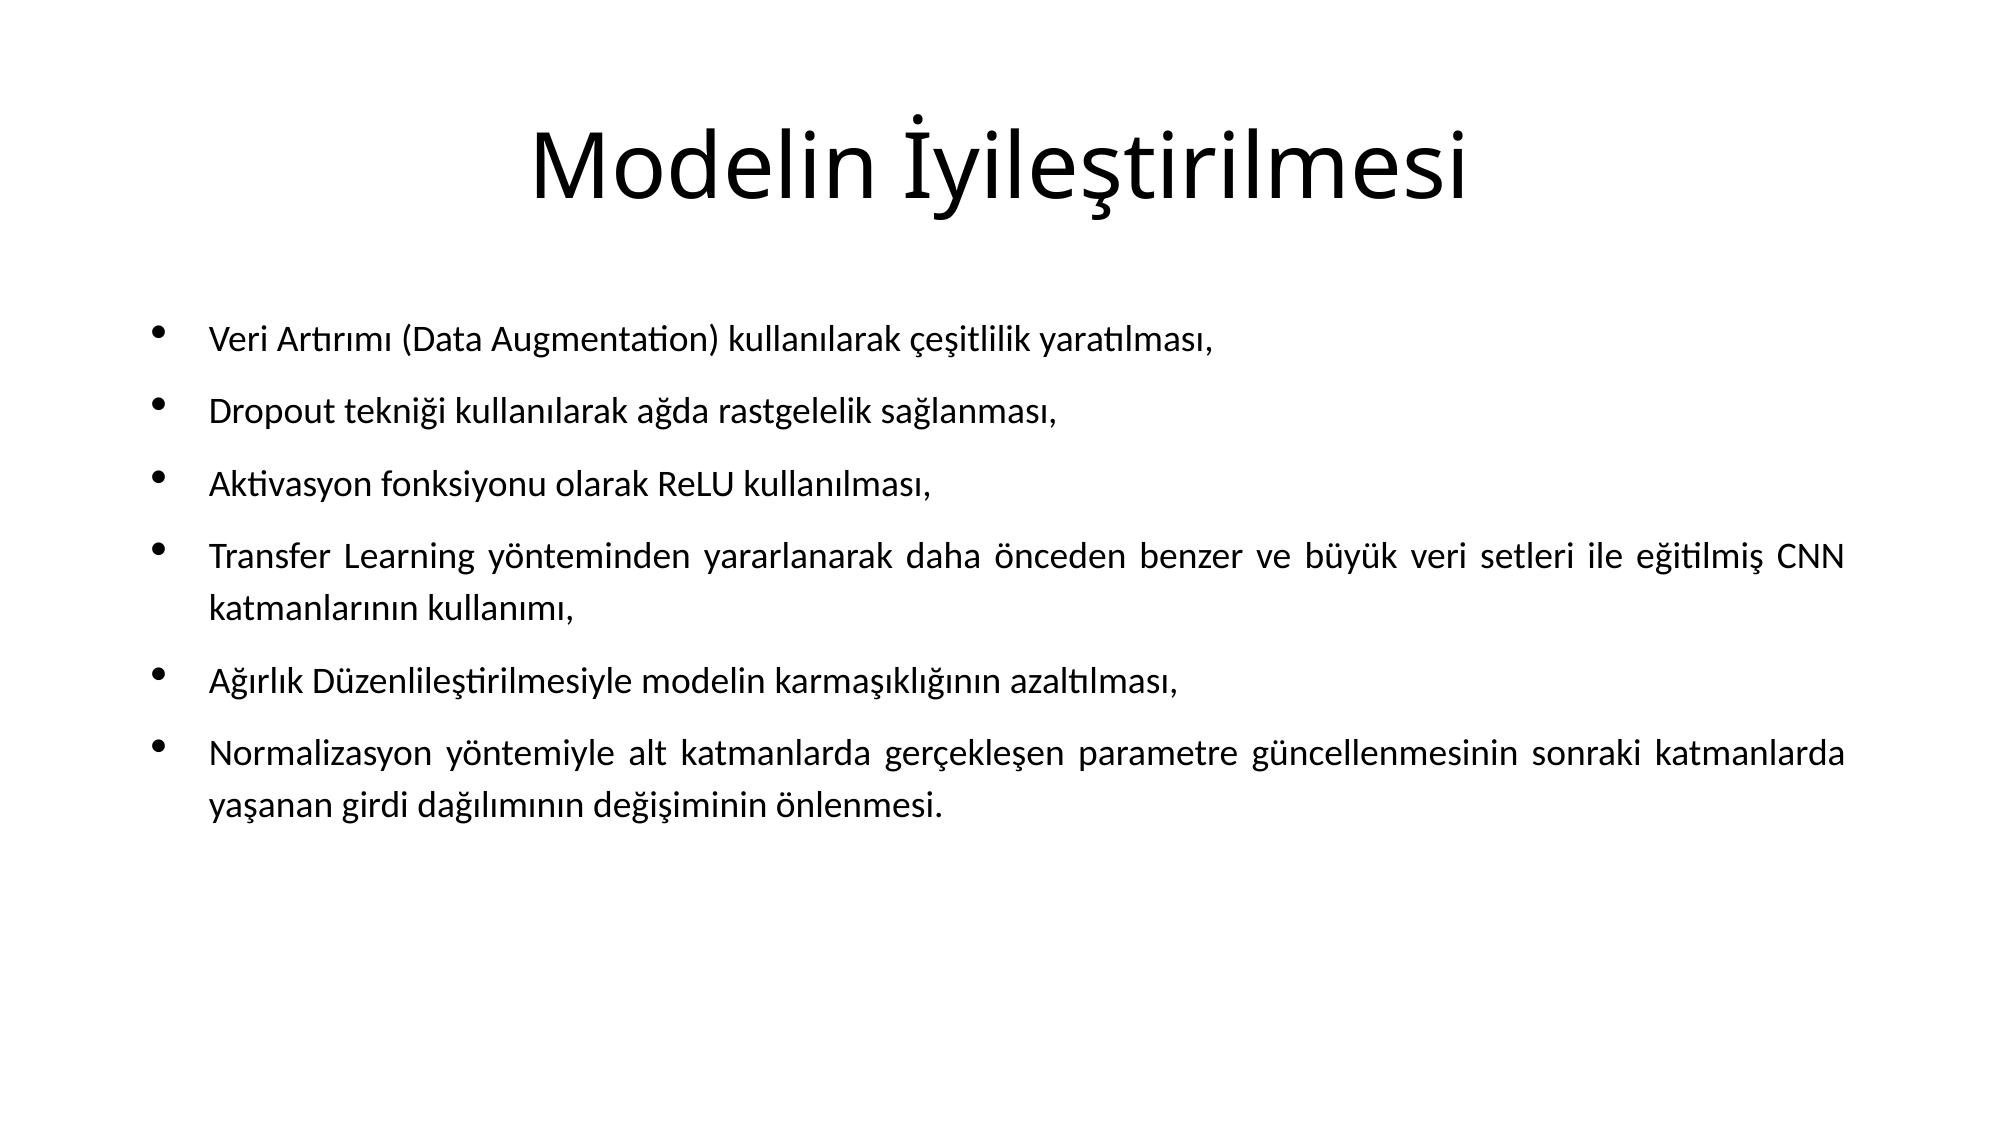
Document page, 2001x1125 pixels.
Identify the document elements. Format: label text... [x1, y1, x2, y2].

title Modelin İyileştirilmesi [137, 59, 1863, 278]
list Veri Artırımı (Data Augmentation) kullanılarak çeşitlilik yaratılması, Dropout tekniği kullanılarak ağda rastgelelik sağlanması, Aktivasyon fonksiyonu olarak ReLU kullanılması, Transfer Learning yönteminden yararlanarak daha önceden benzer ve büyük veri setleri ile eğitilmiş CNN katmanlarının kullanımı, Ağırlık Düzenlileştirilmesiyle modelin karmaşıklığının azaltılması, Normalizasyon yöntemiyle alt katmanlarda gerçekleşen parametre güncellenmesinin sonraki katmanlarda yaşanan girdi dağılımının değişiminin önlenmesi. [137, 299, 1863, 1014]
